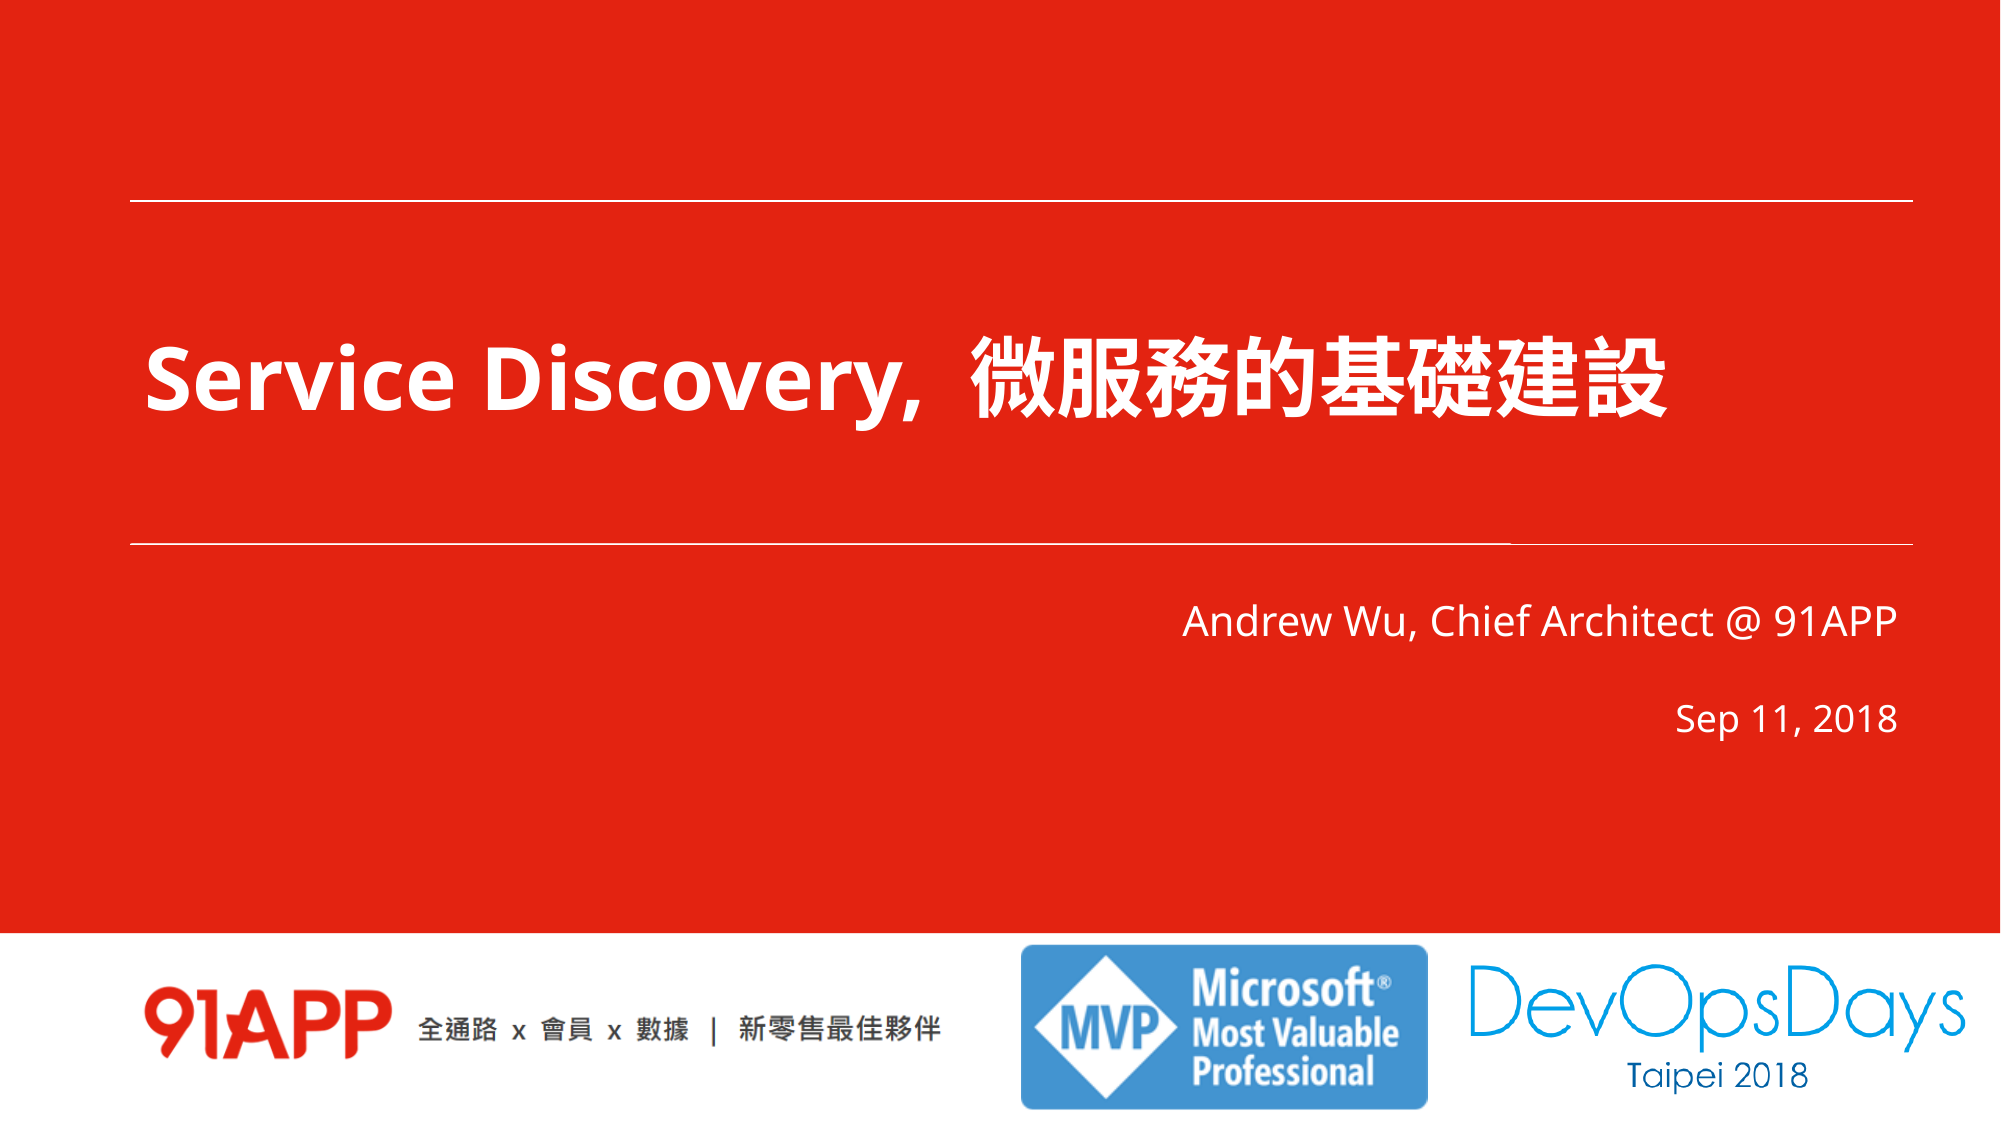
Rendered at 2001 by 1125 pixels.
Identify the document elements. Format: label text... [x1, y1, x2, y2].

text_box Service Discovery, 微服務的基礎建設 [130, 315, 1914, 436]
text_box Andrew Wu, Chief Architect @ 91APP Sep 11, 2018 [130, 587, 1914, 748]
picture [0, 0, 2001, 1125]
